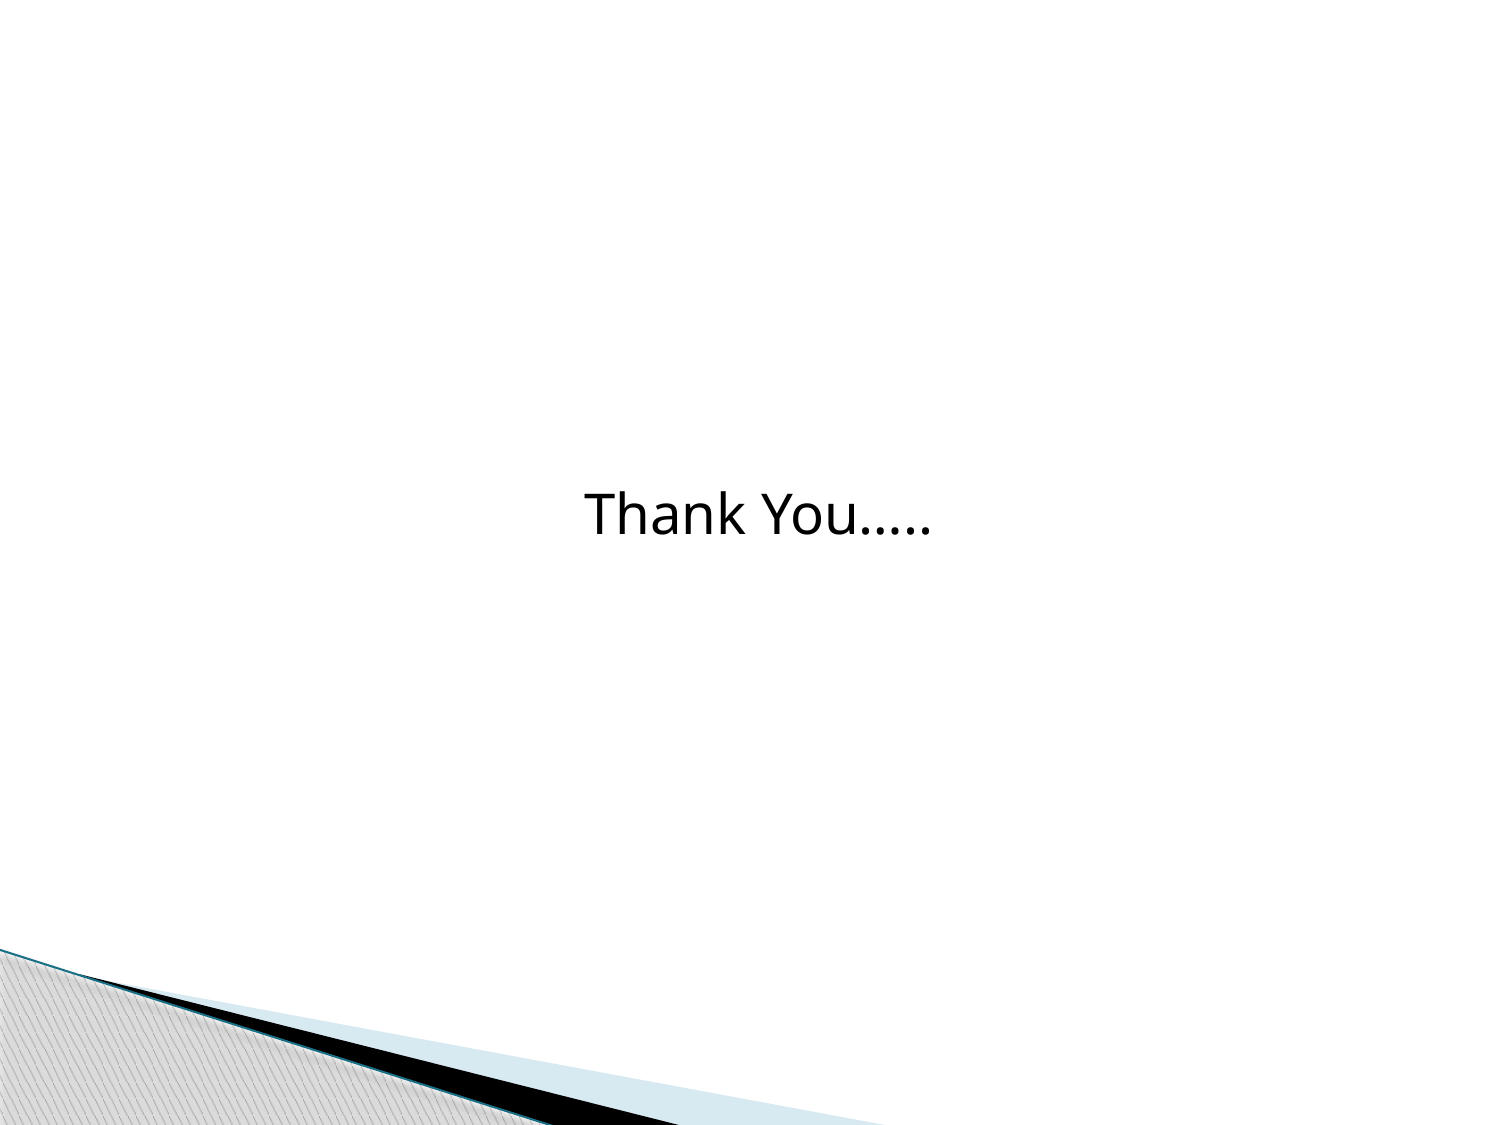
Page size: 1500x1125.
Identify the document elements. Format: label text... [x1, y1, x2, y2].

list Thank You….. [75, 243, 1425, 986]
